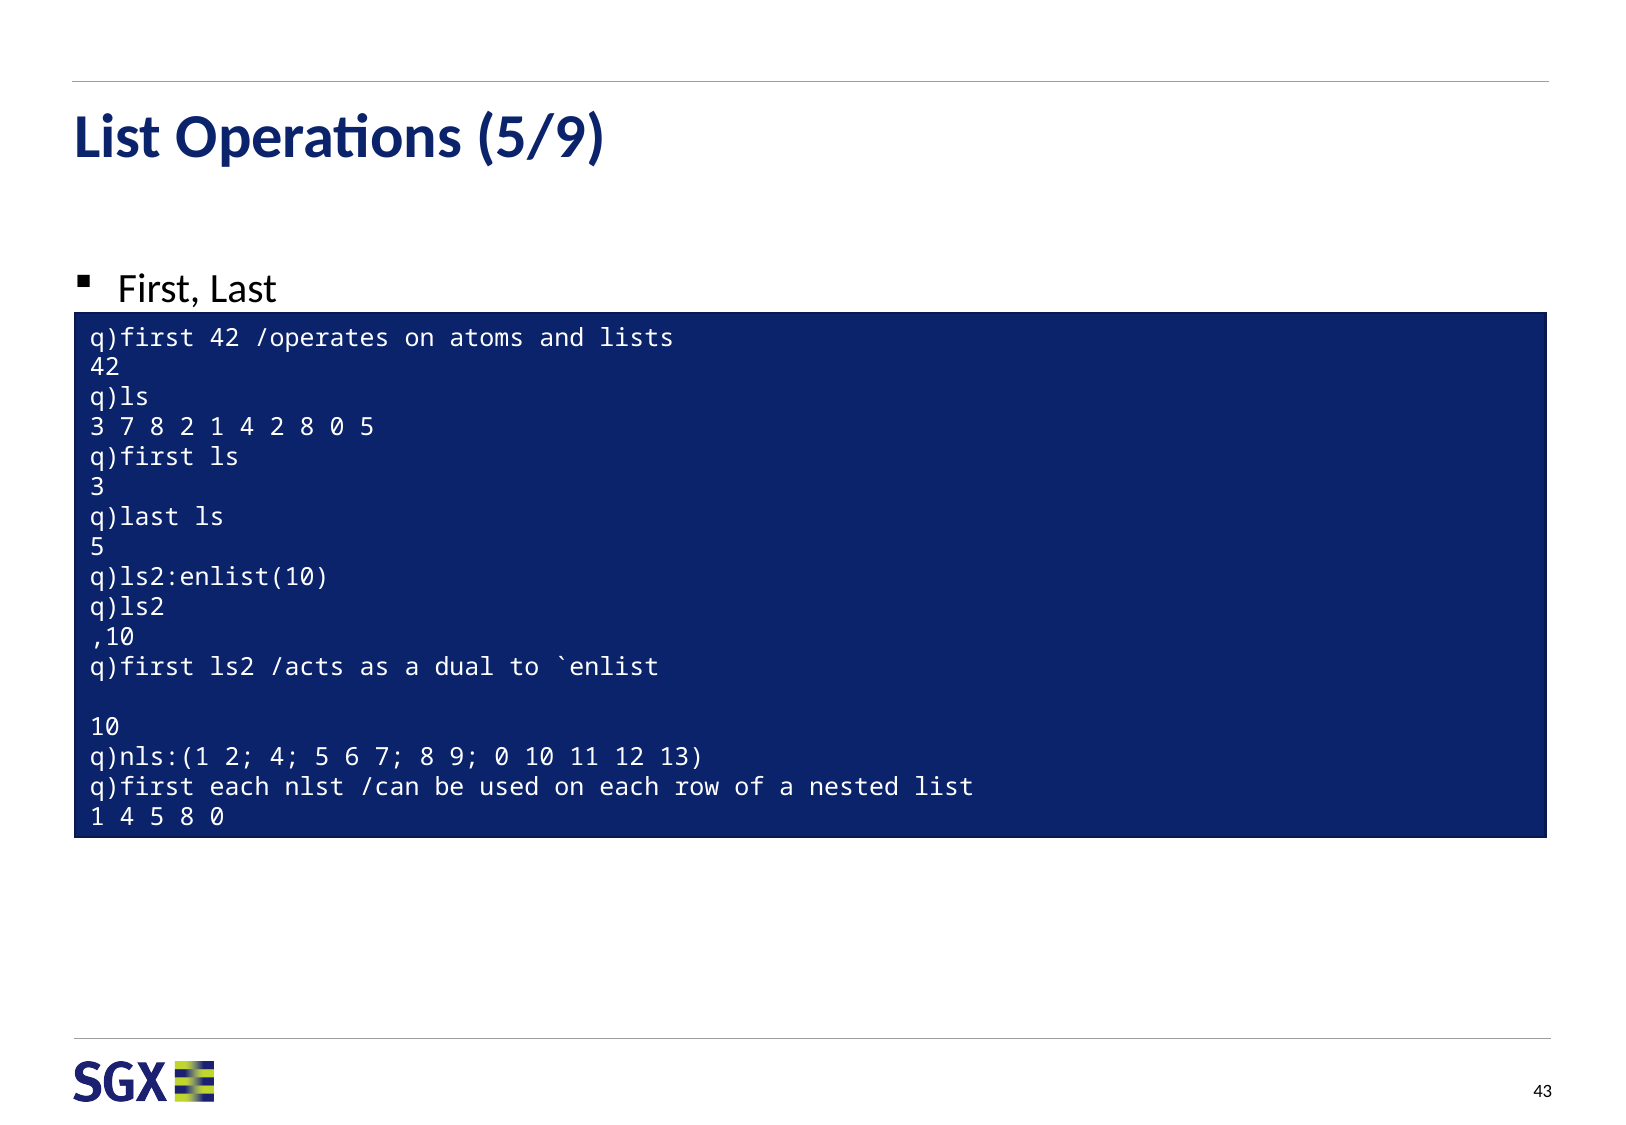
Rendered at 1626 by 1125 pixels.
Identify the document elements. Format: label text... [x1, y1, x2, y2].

text_box q)first 42 /operates on atoms and lists 42 q)ls 3 7 8 2 1 4 2 8 0 5 q)first ls 3 q)last ls 5 q)ls2:enlist(10) q)ls2 ,10 q)first ls2 /acts as a dual to `enlist 10 q)nls:(1 2; 4; 5 6 7; 8 9; 0 10 11 12 13) q)first each nlst /can be used on each row of a nested list 1 4 5 8 0 [74, 312, 1547, 838]
slide_number 43 [1484, 1080, 1553, 1099]
picture [73, 1061, 214, 1102]
list First, Last [74, 261, 1551, 1030]
title List Operations (5/9) [74, 103, 1551, 238]
